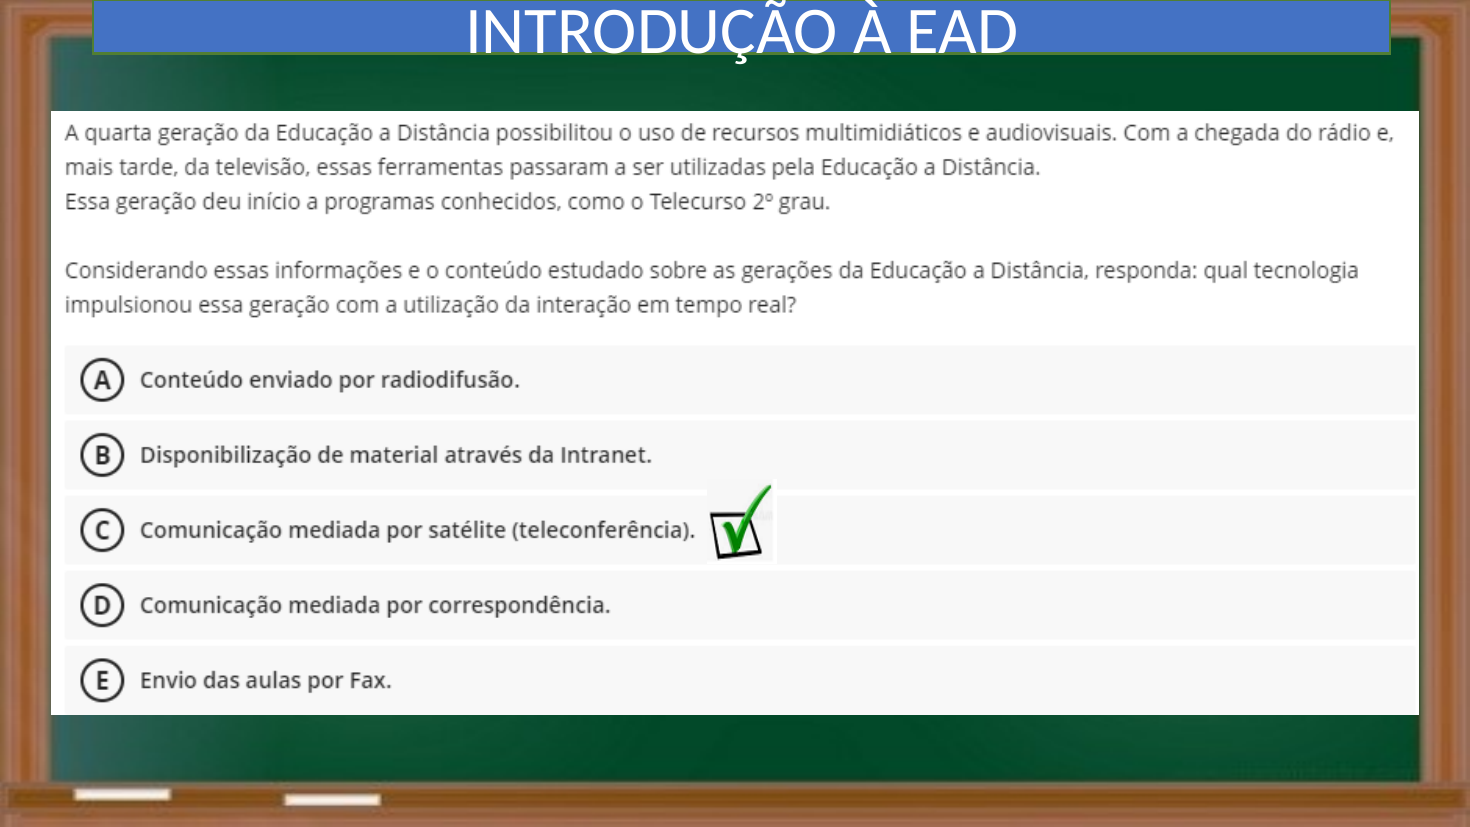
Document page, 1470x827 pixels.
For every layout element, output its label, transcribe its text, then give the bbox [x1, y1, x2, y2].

picture [0, 0, 1470, 827]
text_box INTRODUÇÃO À EAD [93, 0, 1391, 54]
